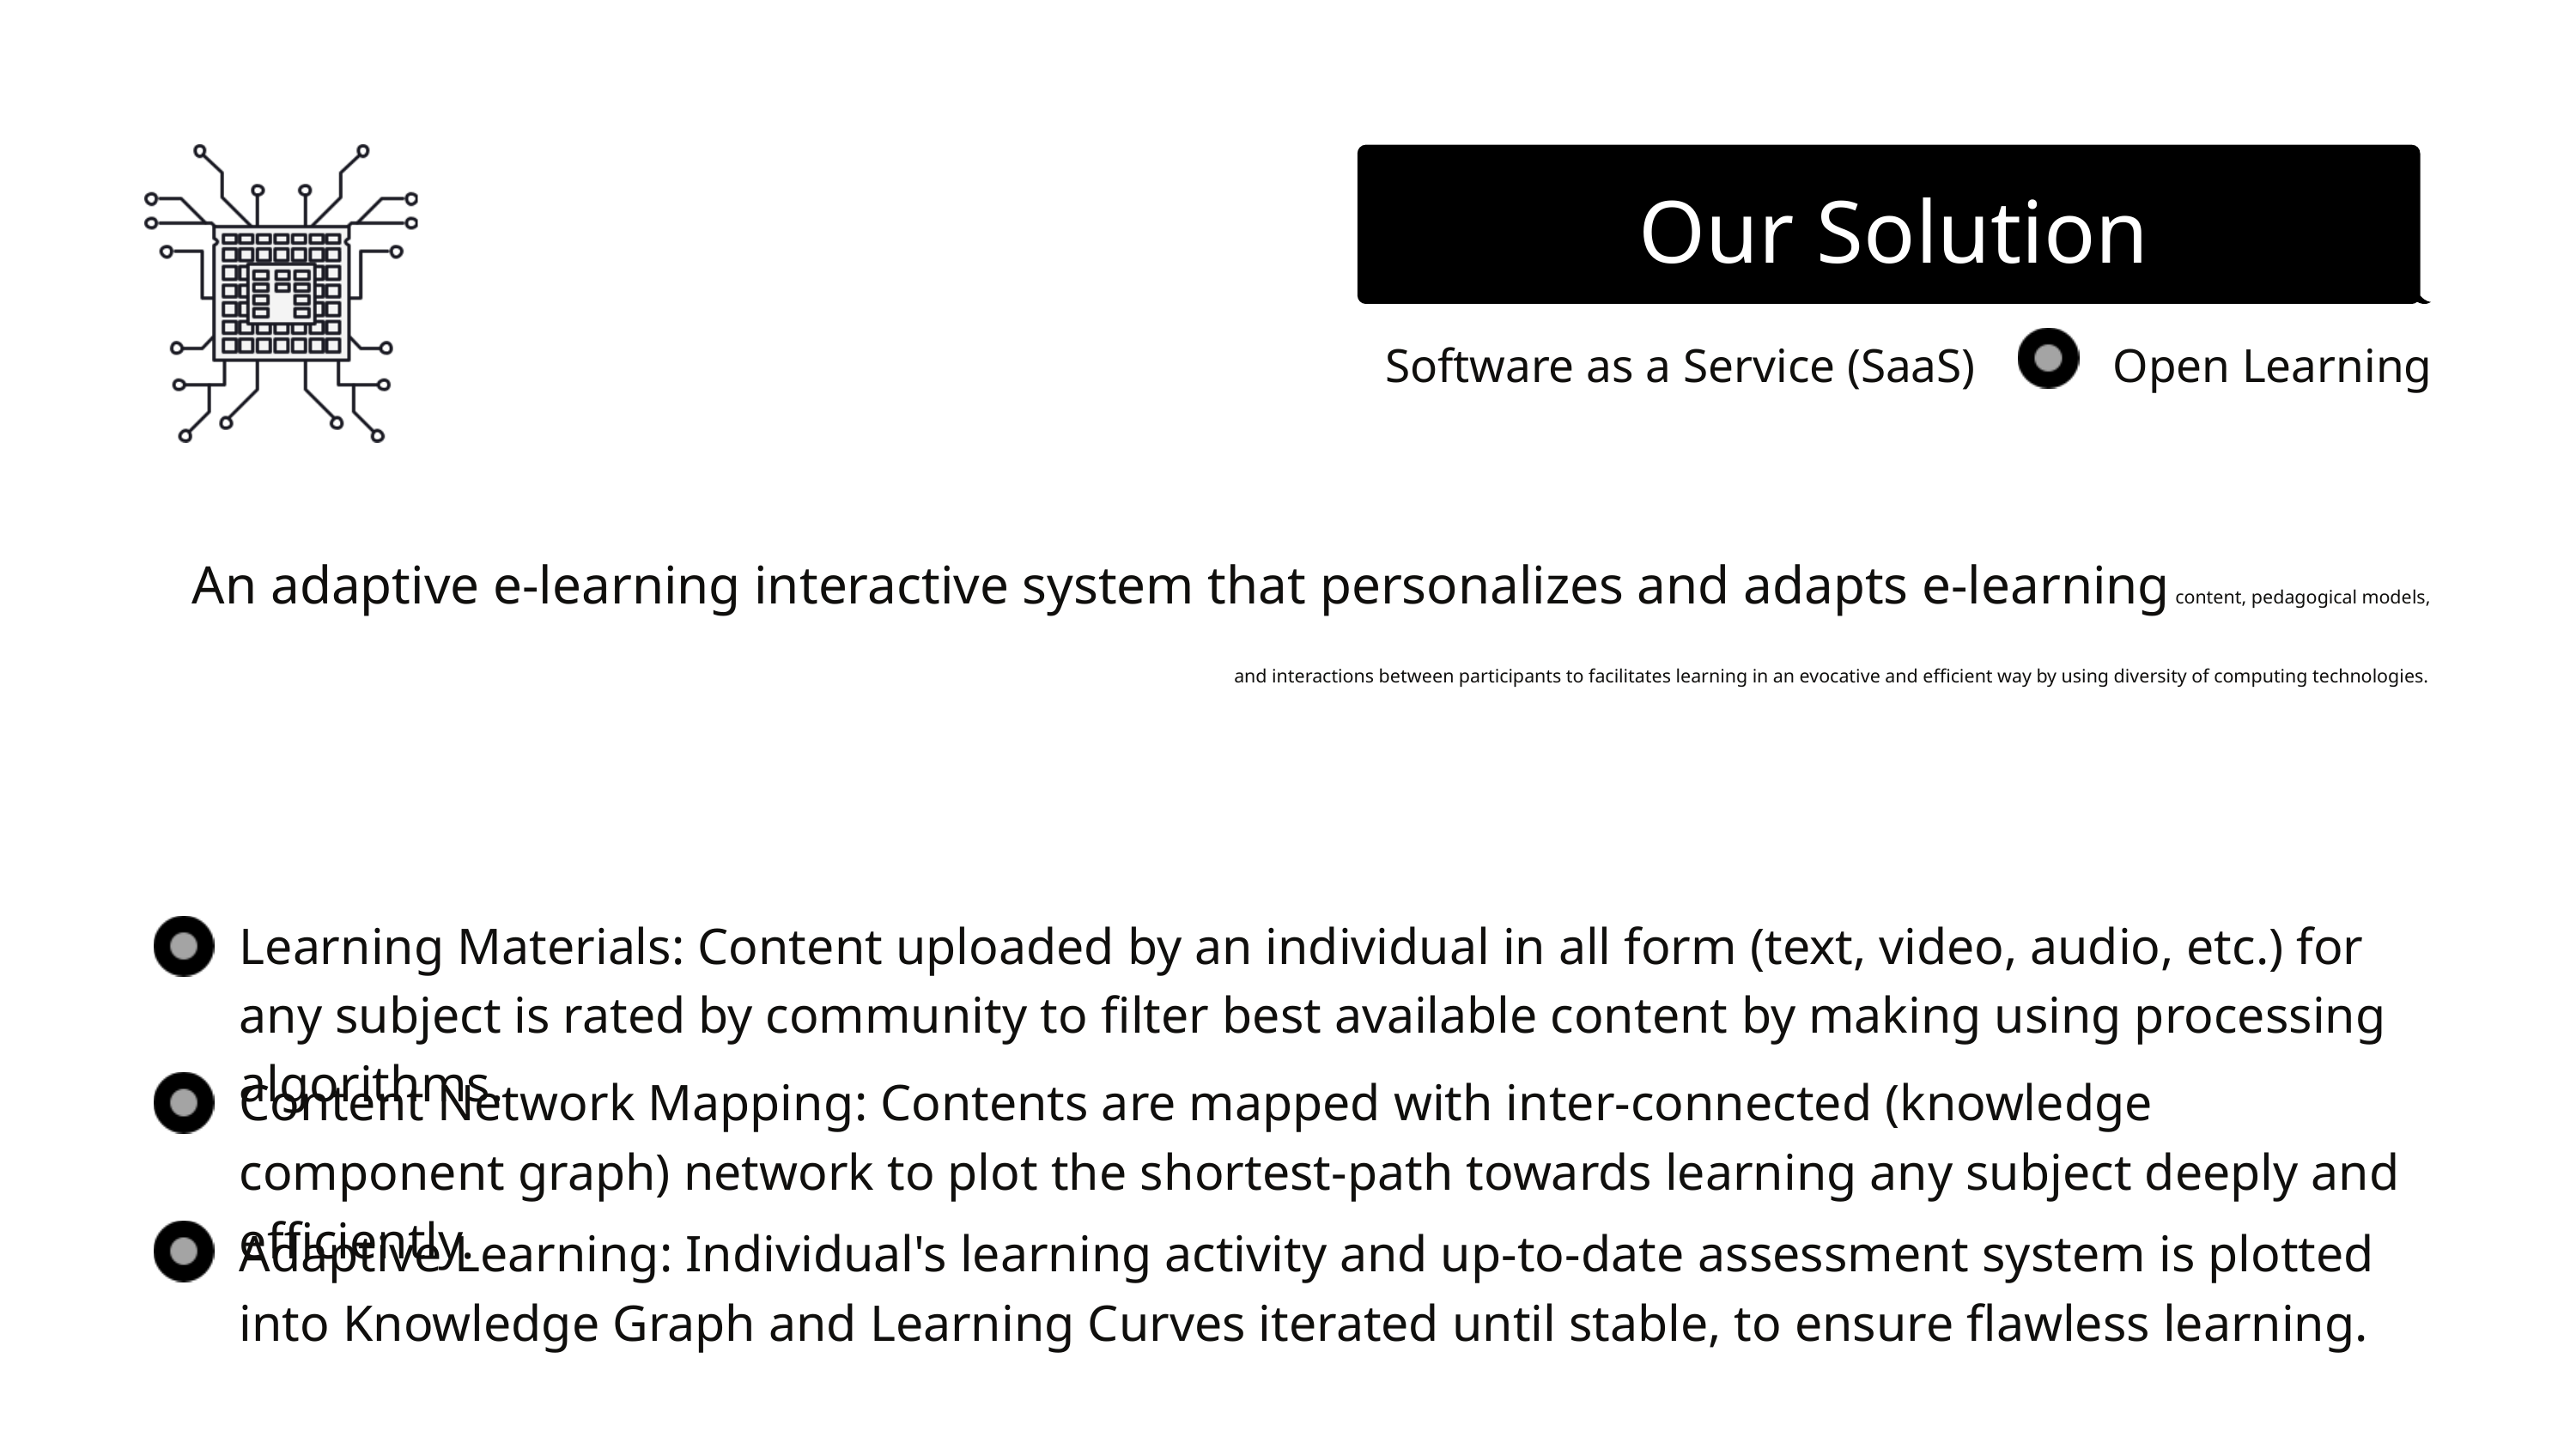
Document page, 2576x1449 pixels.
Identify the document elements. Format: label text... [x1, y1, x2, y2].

text_box Learning Materials: Content uploaded by an individual in all form (text, video, audio, etc.) for any subject is rated by community to filter best available content by making using processing algorithms. [239, 905, 2432, 1062]
picture [153, 1221, 215, 1282]
picture [144, 144, 419, 443]
picture [2018, 327, 2080, 389]
text_box Software as a Service (SaaS) [1318, 327, 1976, 391]
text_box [1357, 144, 2432, 305]
text_box Open Learning [2112, 327, 2454, 391]
picture [153, 915, 215, 978]
text_box Adaptive Learning: Individual's learning activity and up-to-date assessment system is plotted into Knowledge Graph and Learning Curves iterated until stable, to ensure flawless learning. [239, 1213, 2432, 1351]
picture [153, 1072, 215, 1134]
text_box Content Network Mapping: Contents are mapped with inter-connected (knowledge component graph) network to plot the shortest-path towards learning any subject deeply and efficiently. [239, 1062, 2432, 1213]
text_box An adaptive e-learning interactive system that personalizes and adapts e-learning content, pedagogical models, and interactions between participants to facilitates learning in an evocative and efficient way by using diversity of computing technologies. [184, 542, 2432, 687]
